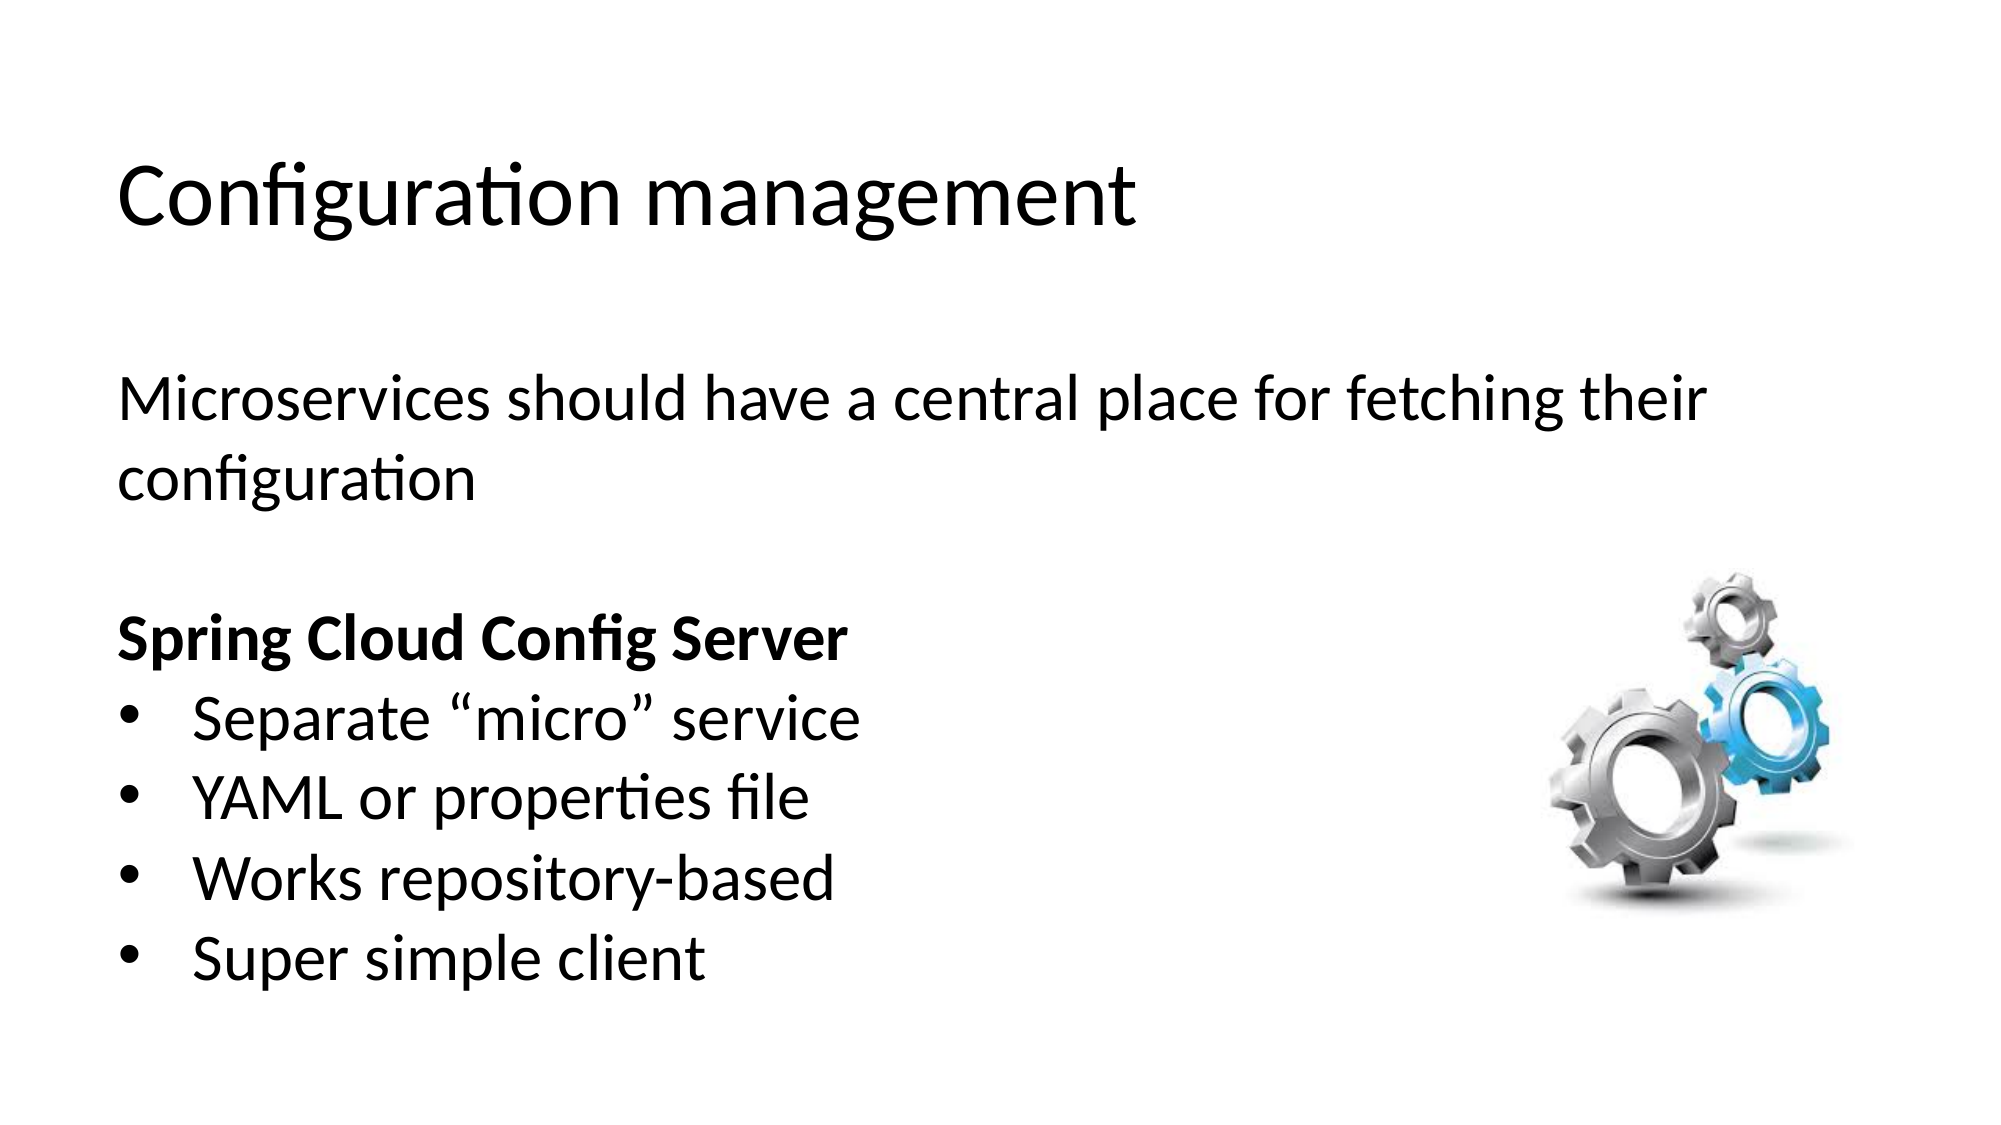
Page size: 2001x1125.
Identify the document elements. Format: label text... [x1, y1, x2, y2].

picture [1516, 568, 1859, 928]
text_box Configuration management Microservices should have a central place for fetching their configuration Spring Cloud Config Server Separate “micro” service YAML or properties file Works repository-based Super simple client [103, 126, 1725, 1001]
